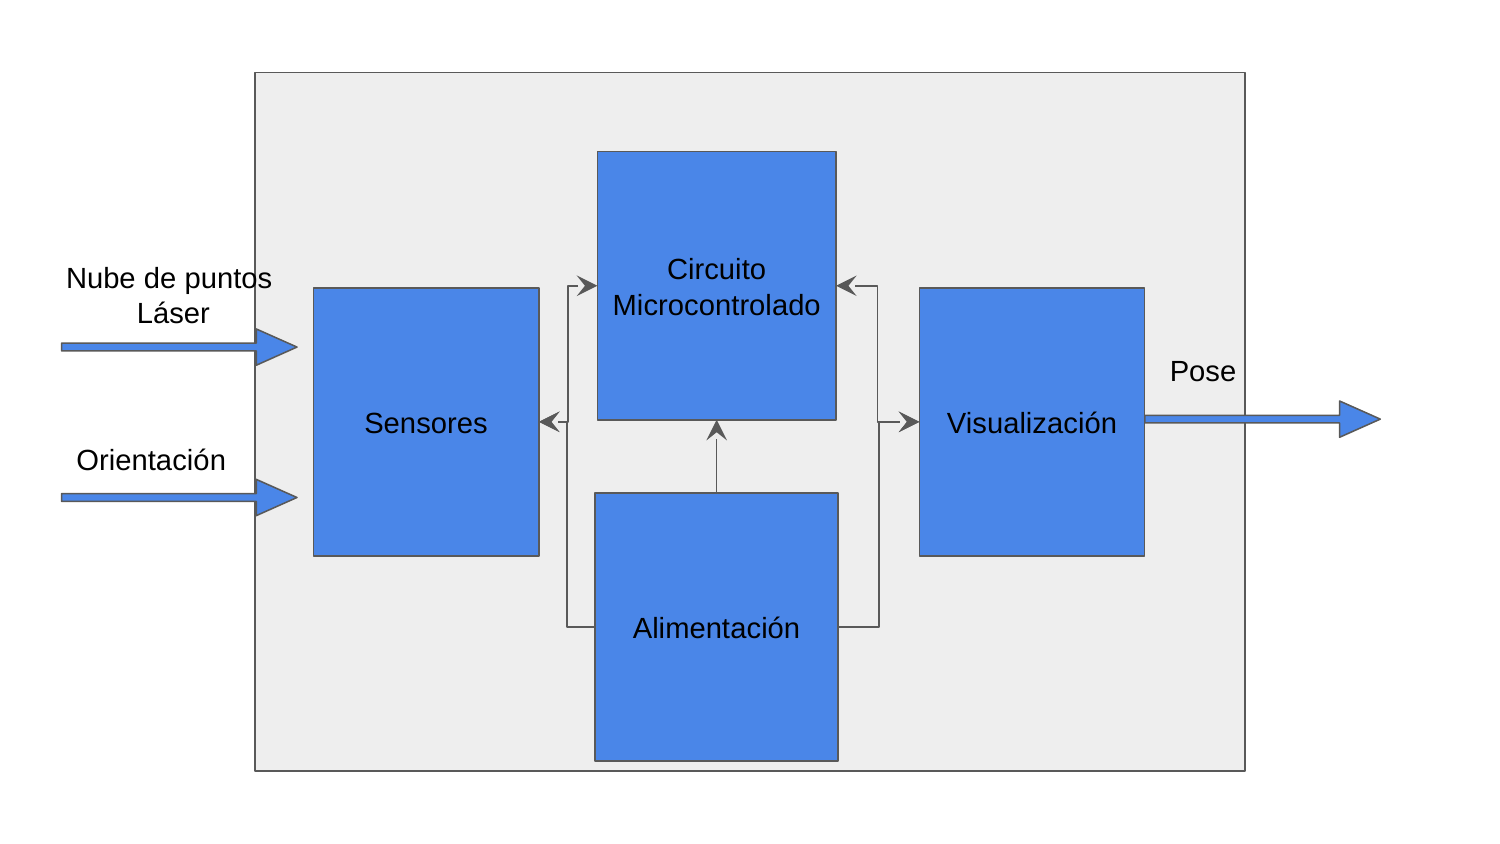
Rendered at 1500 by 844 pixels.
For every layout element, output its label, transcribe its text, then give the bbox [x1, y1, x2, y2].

text_box Circuito Microcontrolado [597, 151, 837, 420]
text_box Alimentación [595, 492, 839, 761]
text_box Pose [1154, 337, 1371, 401]
text_box [255, 308, 1246, 772]
text_box [61, 328, 297, 366]
text_box [255, 72, 1246, 415]
text_box Nube de puntos Láser [0, 244, 345, 308]
text_box Sensores [313, 287, 535, 556]
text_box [837, 429, 920, 628]
text_box [61, 489, 297, 516]
text_box Orientación [61, 426, 278, 491]
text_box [538, 430, 596, 628]
text_box [1144, 401, 1381, 438]
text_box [835, 285, 920, 423]
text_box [538, 285, 598, 423]
text_box Visualización [921, 287, 1145, 556]
